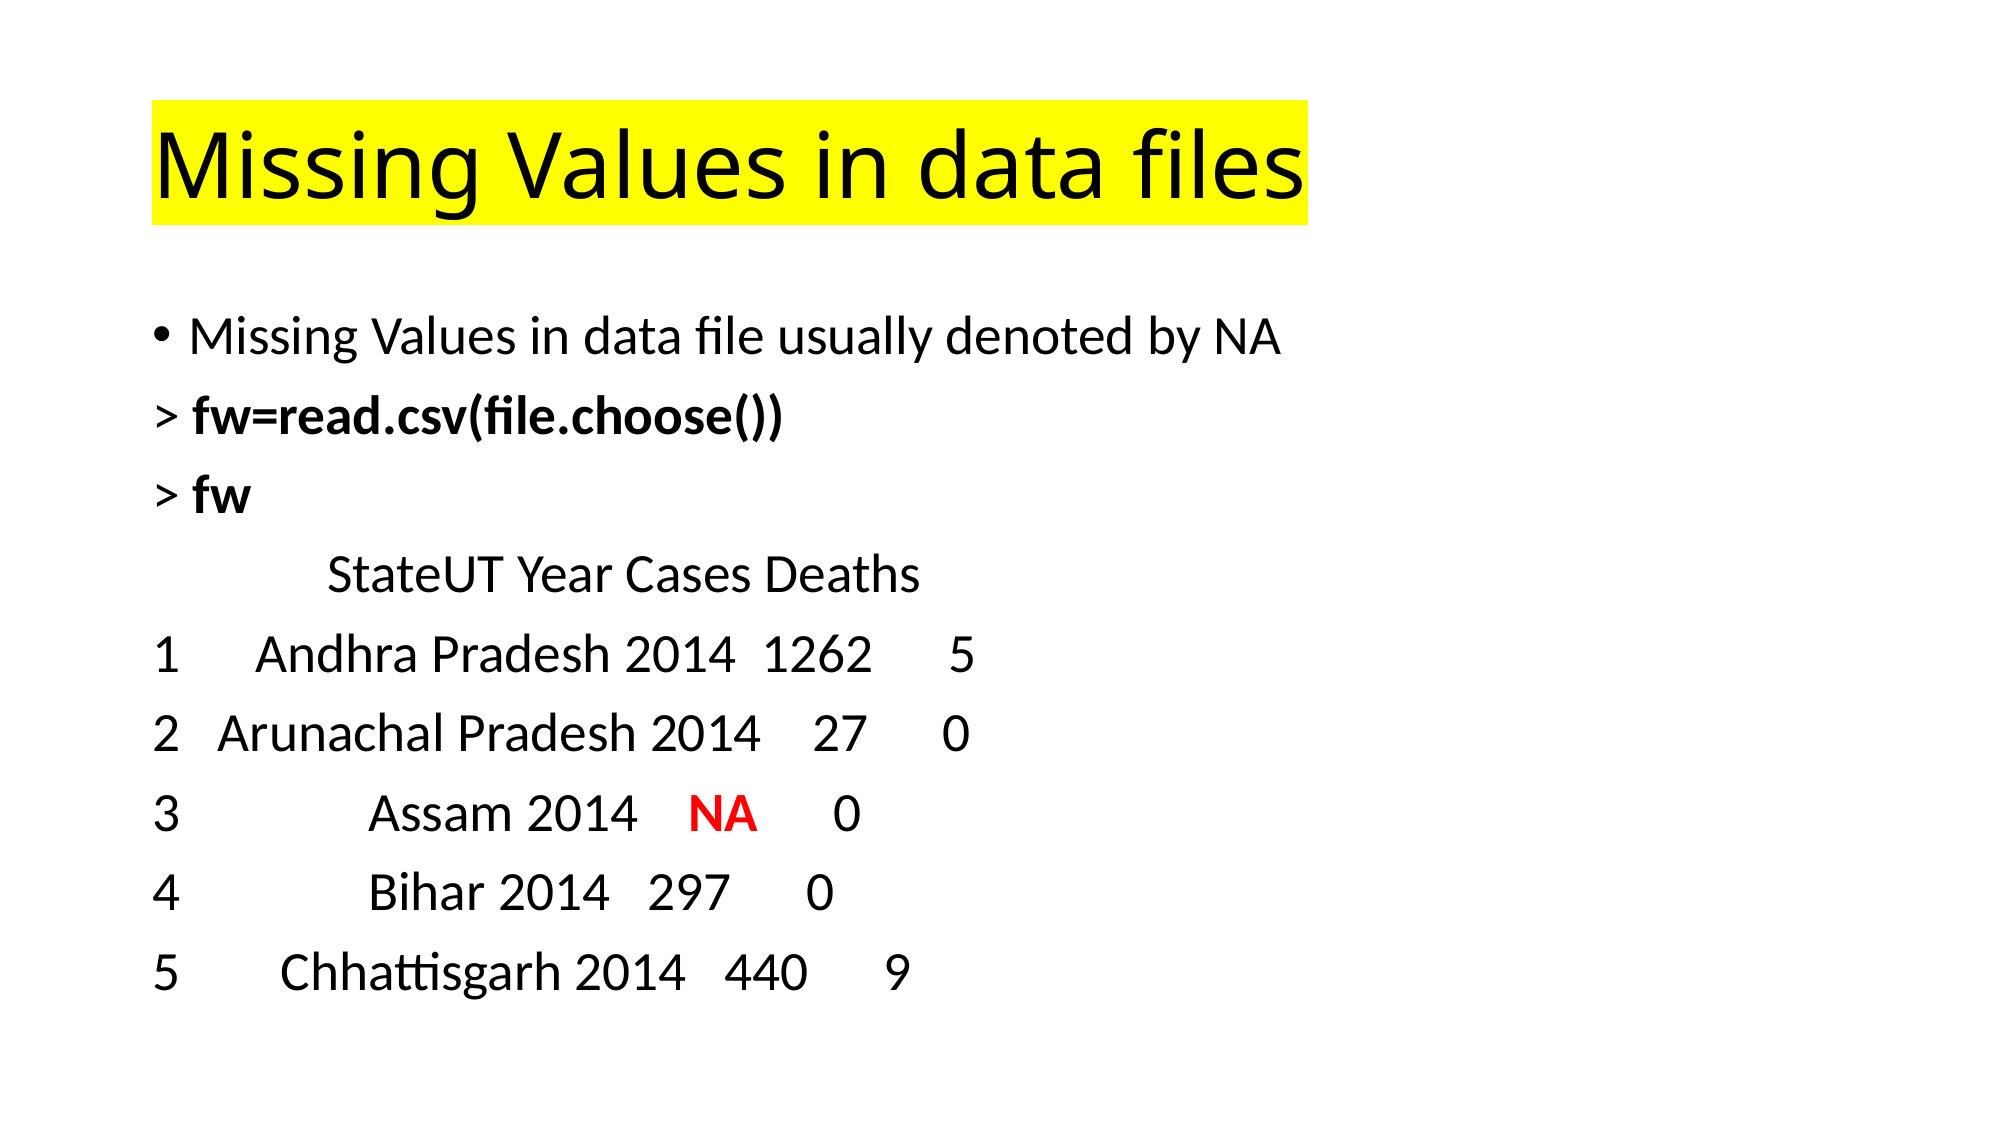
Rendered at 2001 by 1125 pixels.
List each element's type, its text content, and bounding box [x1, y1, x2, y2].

title Missing Values in data files [137, 59, 1863, 278]
list Missing Values in data file usually denoted by NA > fw=read.csv(file.choose()) > fw StateUT Year Cases Deaths 1 Andhra Pradesh 2014 1262 5 2 Arunachal Pradesh 2014 27 0 3 Assam 2014 NA 0 4 Bihar 2014 297 0 5 Chhattisgarh 2014 440 9 [137, 299, 1863, 1014]
